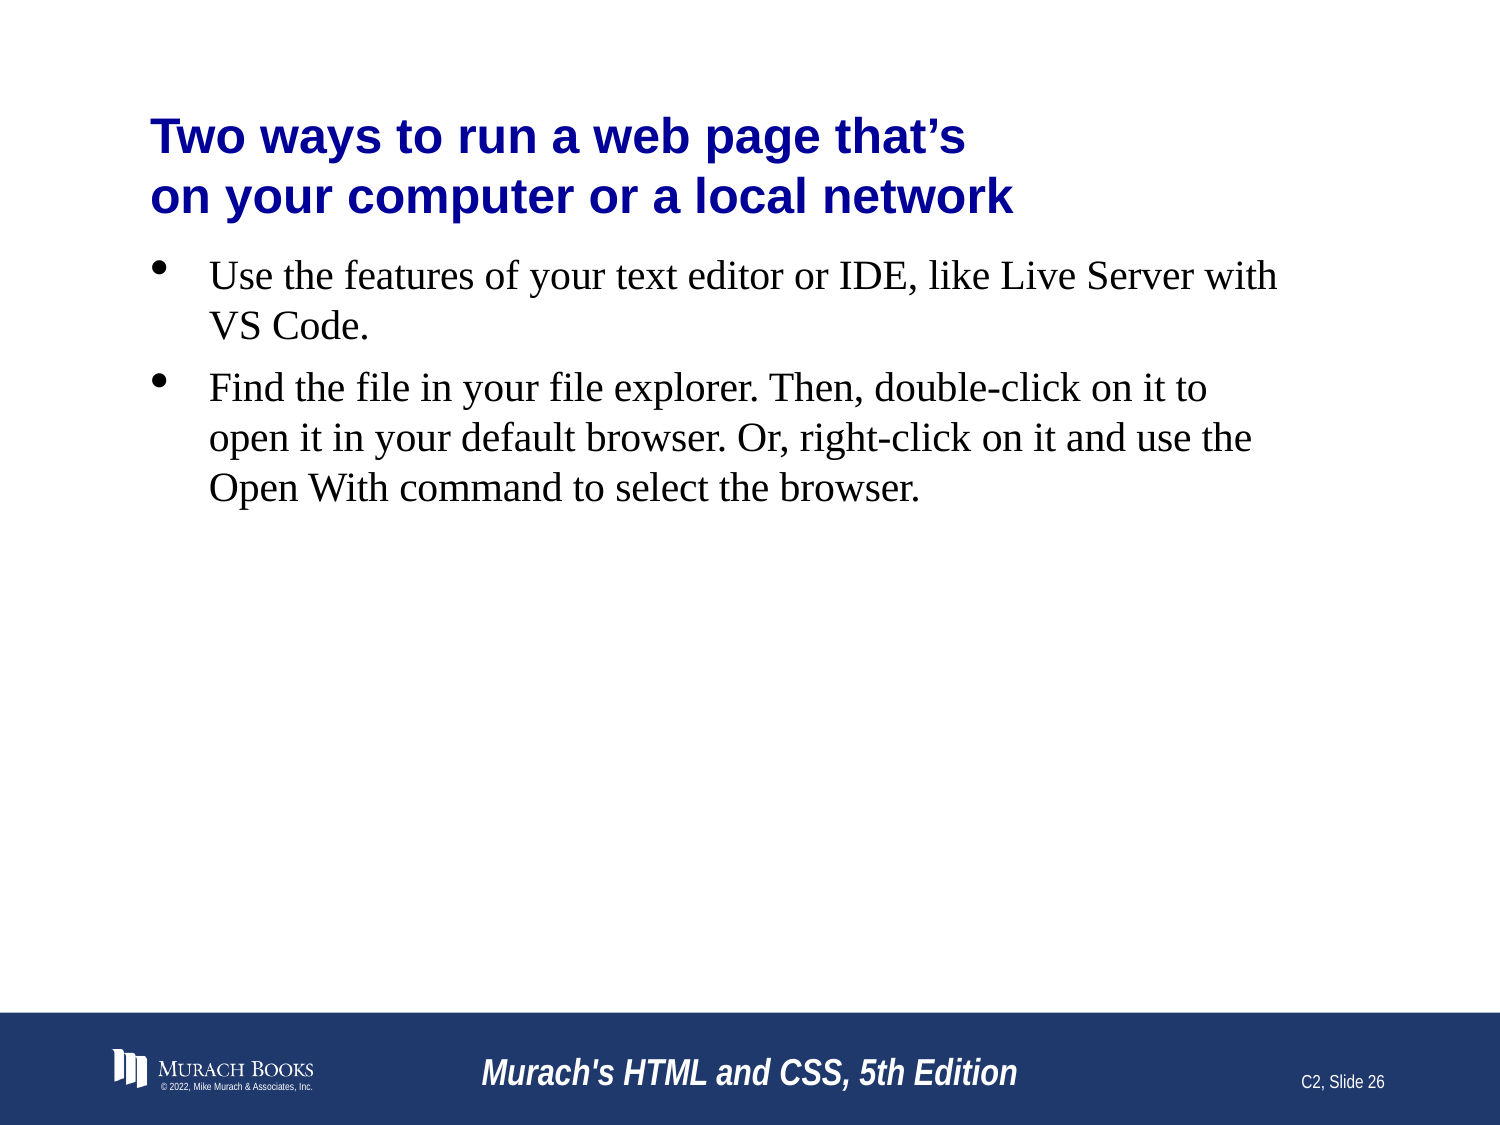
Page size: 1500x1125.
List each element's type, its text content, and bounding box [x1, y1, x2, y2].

slide_number Murach's HTML and CSS, 5th Edition [463, 1025, 1050, 1100]
title Two ways to run a web page that’s on your computer or a local network [150, 102, 1350, 224]
list Use the features of your text editor or IDE, like Live Server with VS Code. Find the file in your file explorer. Then, double-click on it to open it in your default browser. Or, right-click on it and use the Open With command to select the browser. [137, 239, 1350, 978]
footer © 2022, Mike Murach & Associates, Inc. [12, 1025, 463, 1100]
slide_number C2, Slide 26 [1087, 1025, 1400, 1100]
